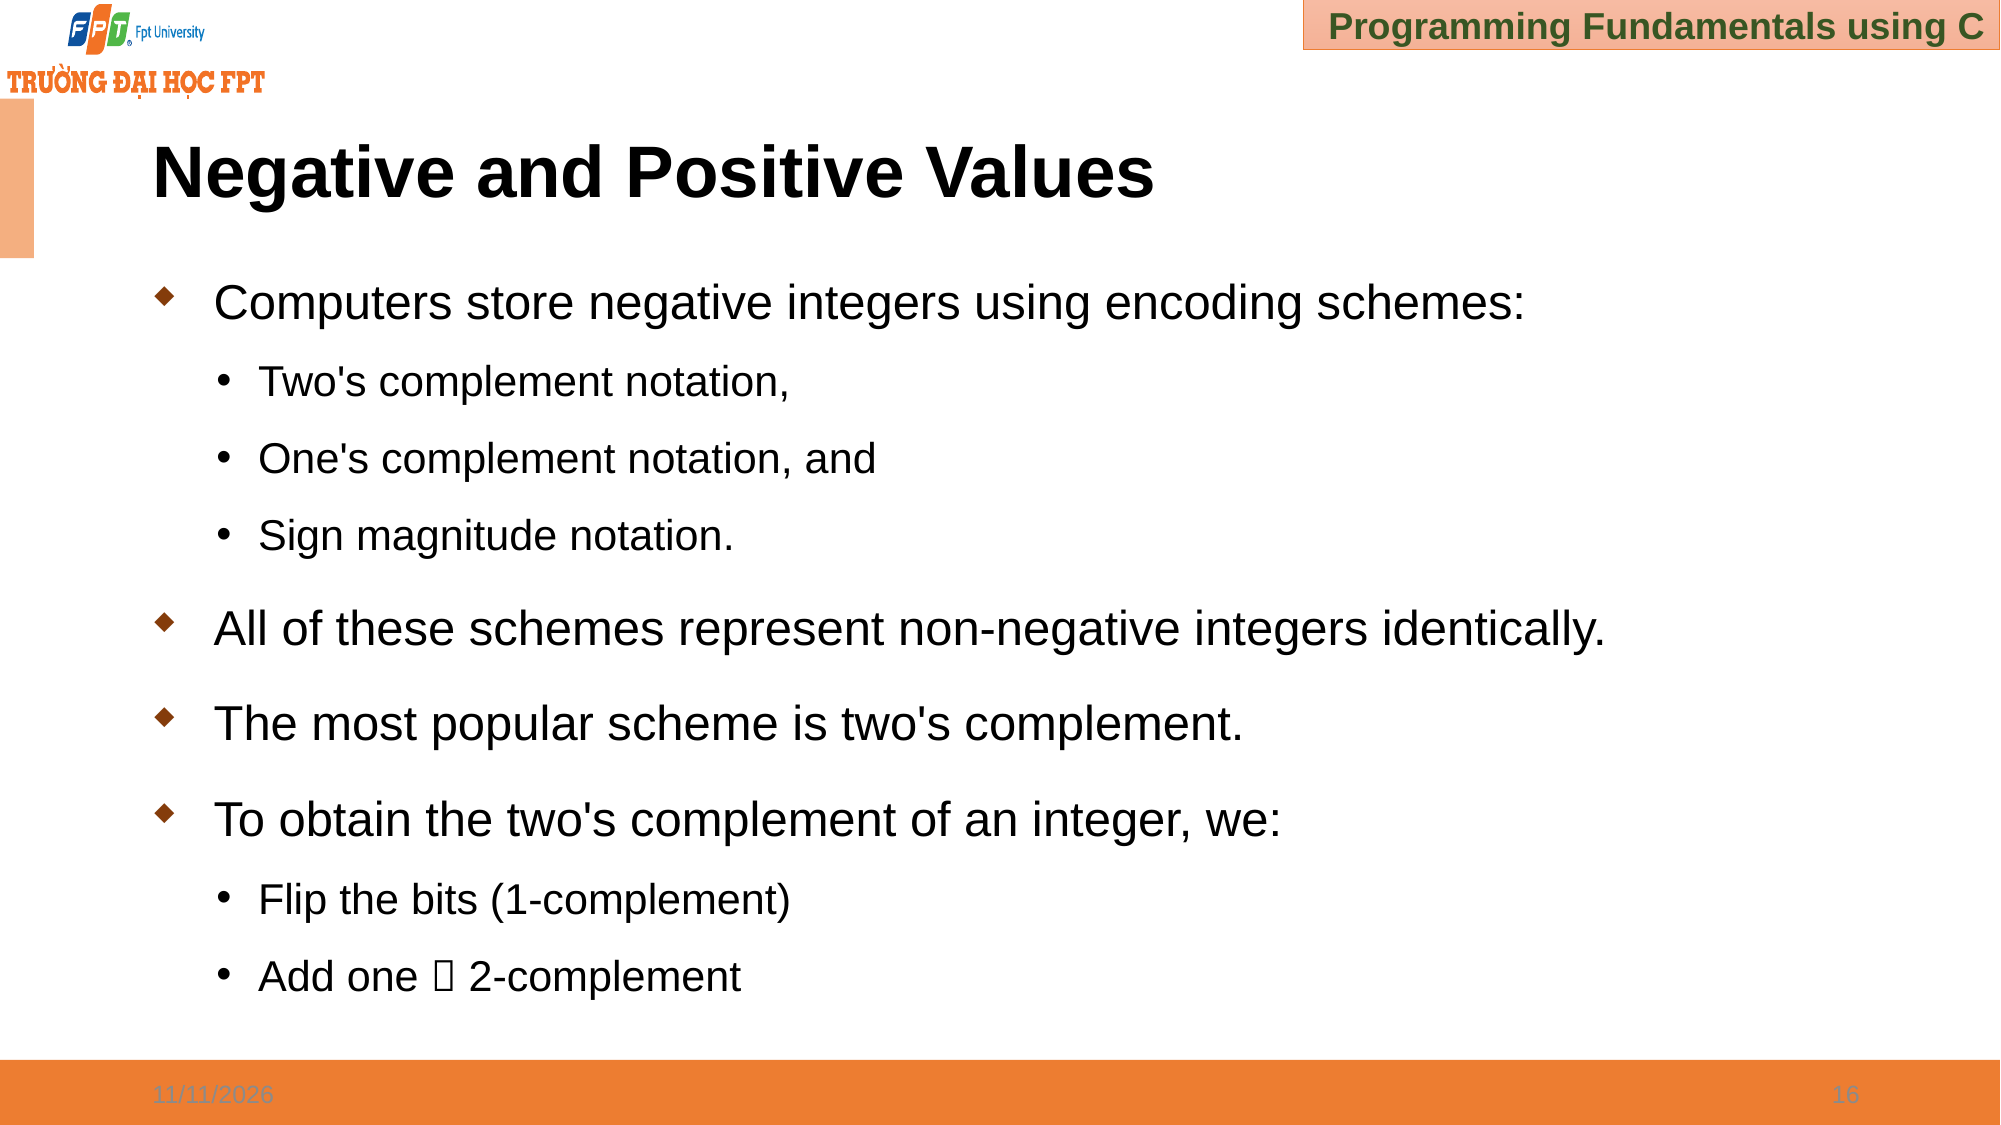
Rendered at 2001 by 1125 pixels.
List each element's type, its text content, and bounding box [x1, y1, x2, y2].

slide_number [137, 1063, 588, 1123]
slide_number 16 [1424, 1063, 1875, 1123]
list Computers store negative integers using encoding schemes: Two's complement notation, One's complement notation, and Sign magnitude notation. All of these schemes represent non-negative integers identically. The most popular scheme is two's complement. To obtain the two's complement of an integer, we: Flip the bits (1-complement) Add one  2-complement [137, 245, 1875, 1013]
title Negative and Positive Values [137, 126, 1863, 222]
